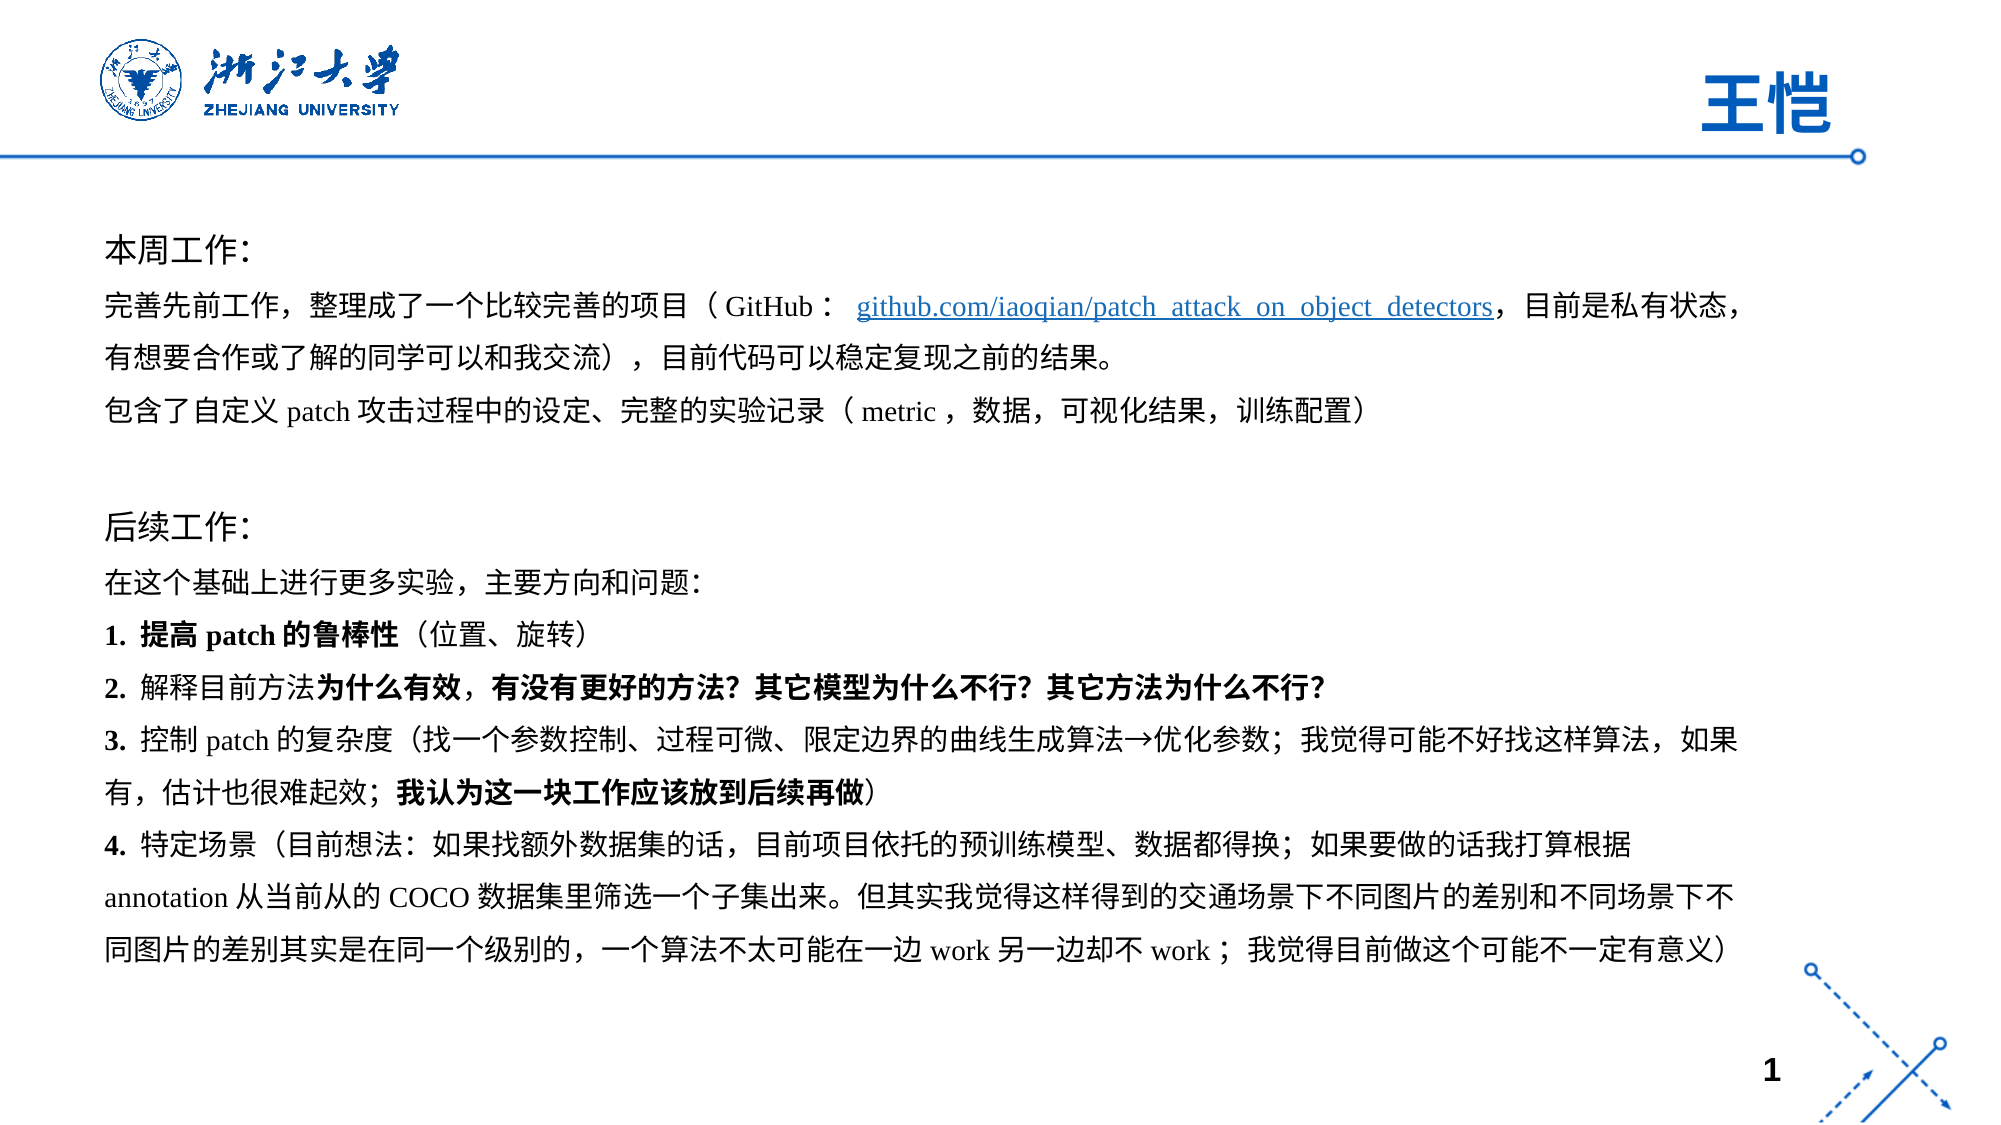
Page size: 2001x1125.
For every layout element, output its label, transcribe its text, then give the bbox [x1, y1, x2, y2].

picture [0, 0, 1869, 174]
text_box 本周工作： 完善先前工作，整理成了一个比较完善的项目（GitHub：github.com/iaoqian/patch_attack_on_object_detectors，目前是私有状态，有想要合作或了解的同学可以和我交流），目前代码可以稳定复现之前的结果。 包含了自定义patch攻击过程中的设定、完整的实验记录（metric，数据，可视化结果，训练配置） 后续工作： 在这个基础上进行更多实验，主要方向和问题： 1. 提高patch的鲁棒性（位置、旋转） 2. 解释目前方法为什么有效，有没有更好的方法？其它模型为什么不行？其它方法为什么不行？ 3. 控制patch的复杂度（找一个参数控制、过程可微、限定边界的曲线生成算法→优化参数；我觉得可能不好找这样算法，如果有，估计也很难起效；我认为这一块工作应该放到后续再做） 4. 特定场景（目前想法：如果找额外数据集的话，目前项目依托的预训练模型、数据都得换；如果要做的话我打算根据annotation从当前从的COCO数据集里筛选一个子集出来。但其实我觉得这样得到的交通场景下不同图片的差别和不同场景下不同图片的差别其实是在同一个级别的，一个算法不太可能在一边work另一边却不work；我觉得目前做这个可能不一定有意义） [89, 202, 1767, 974]
text_box 王恺 [1684, 54, 1848, 150]
picture [1786, 950, 2000, 1125]
